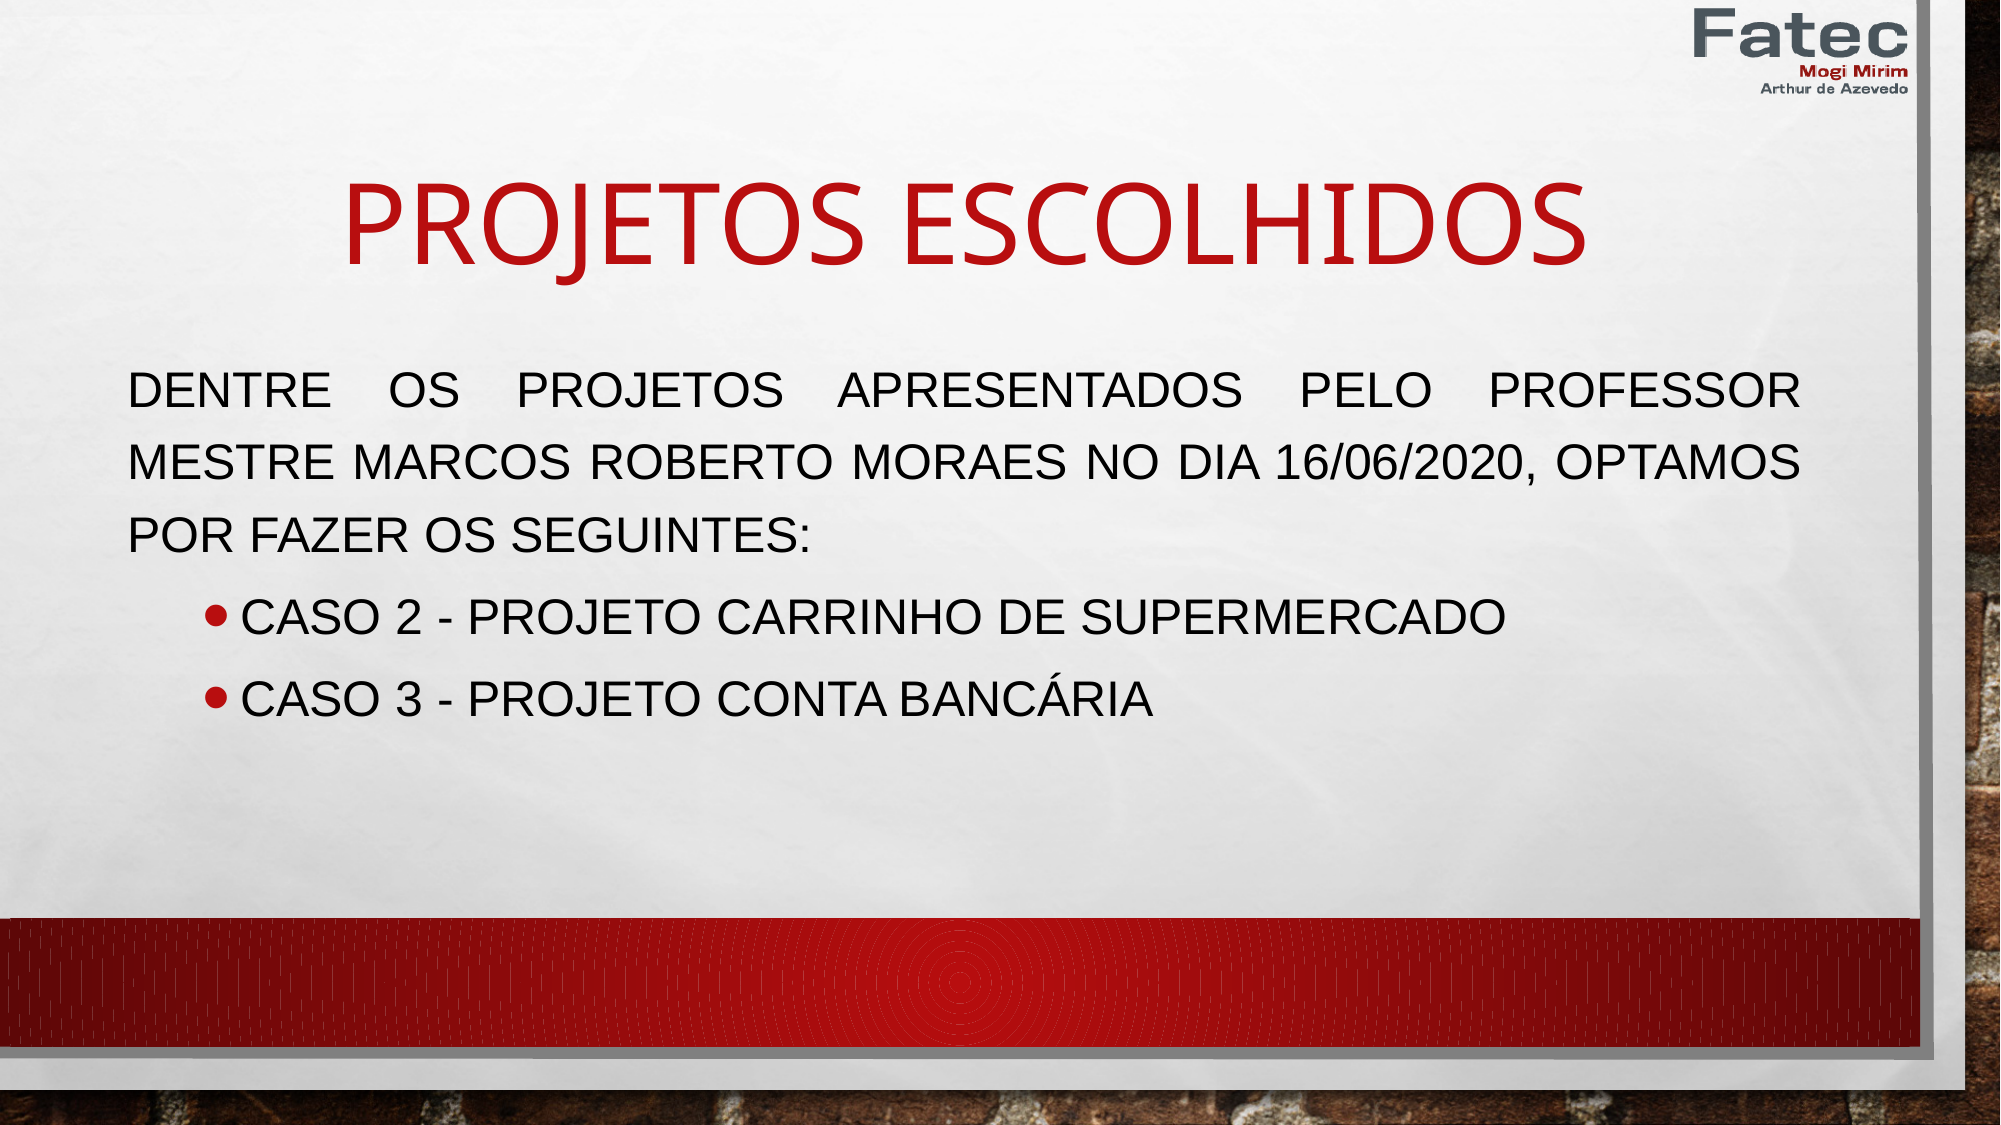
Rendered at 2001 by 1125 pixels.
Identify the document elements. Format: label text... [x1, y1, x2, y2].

list Dentre os projetos apresentados pelo Professor Mestre Marcos Roberto Moraes no dia 16/06/2020, optamos por fazer os seguintes: Caso 2 - Projeto Carrinho de Supermercado Caso 3 - Projeto Conta Bancária [112, 338, 1818, 882]
picture [1656, 0, 1946, 118]
picture [0, 0, 2000, 1125]
title Projetos Escolhidos [112, 133, 1818, 323]
